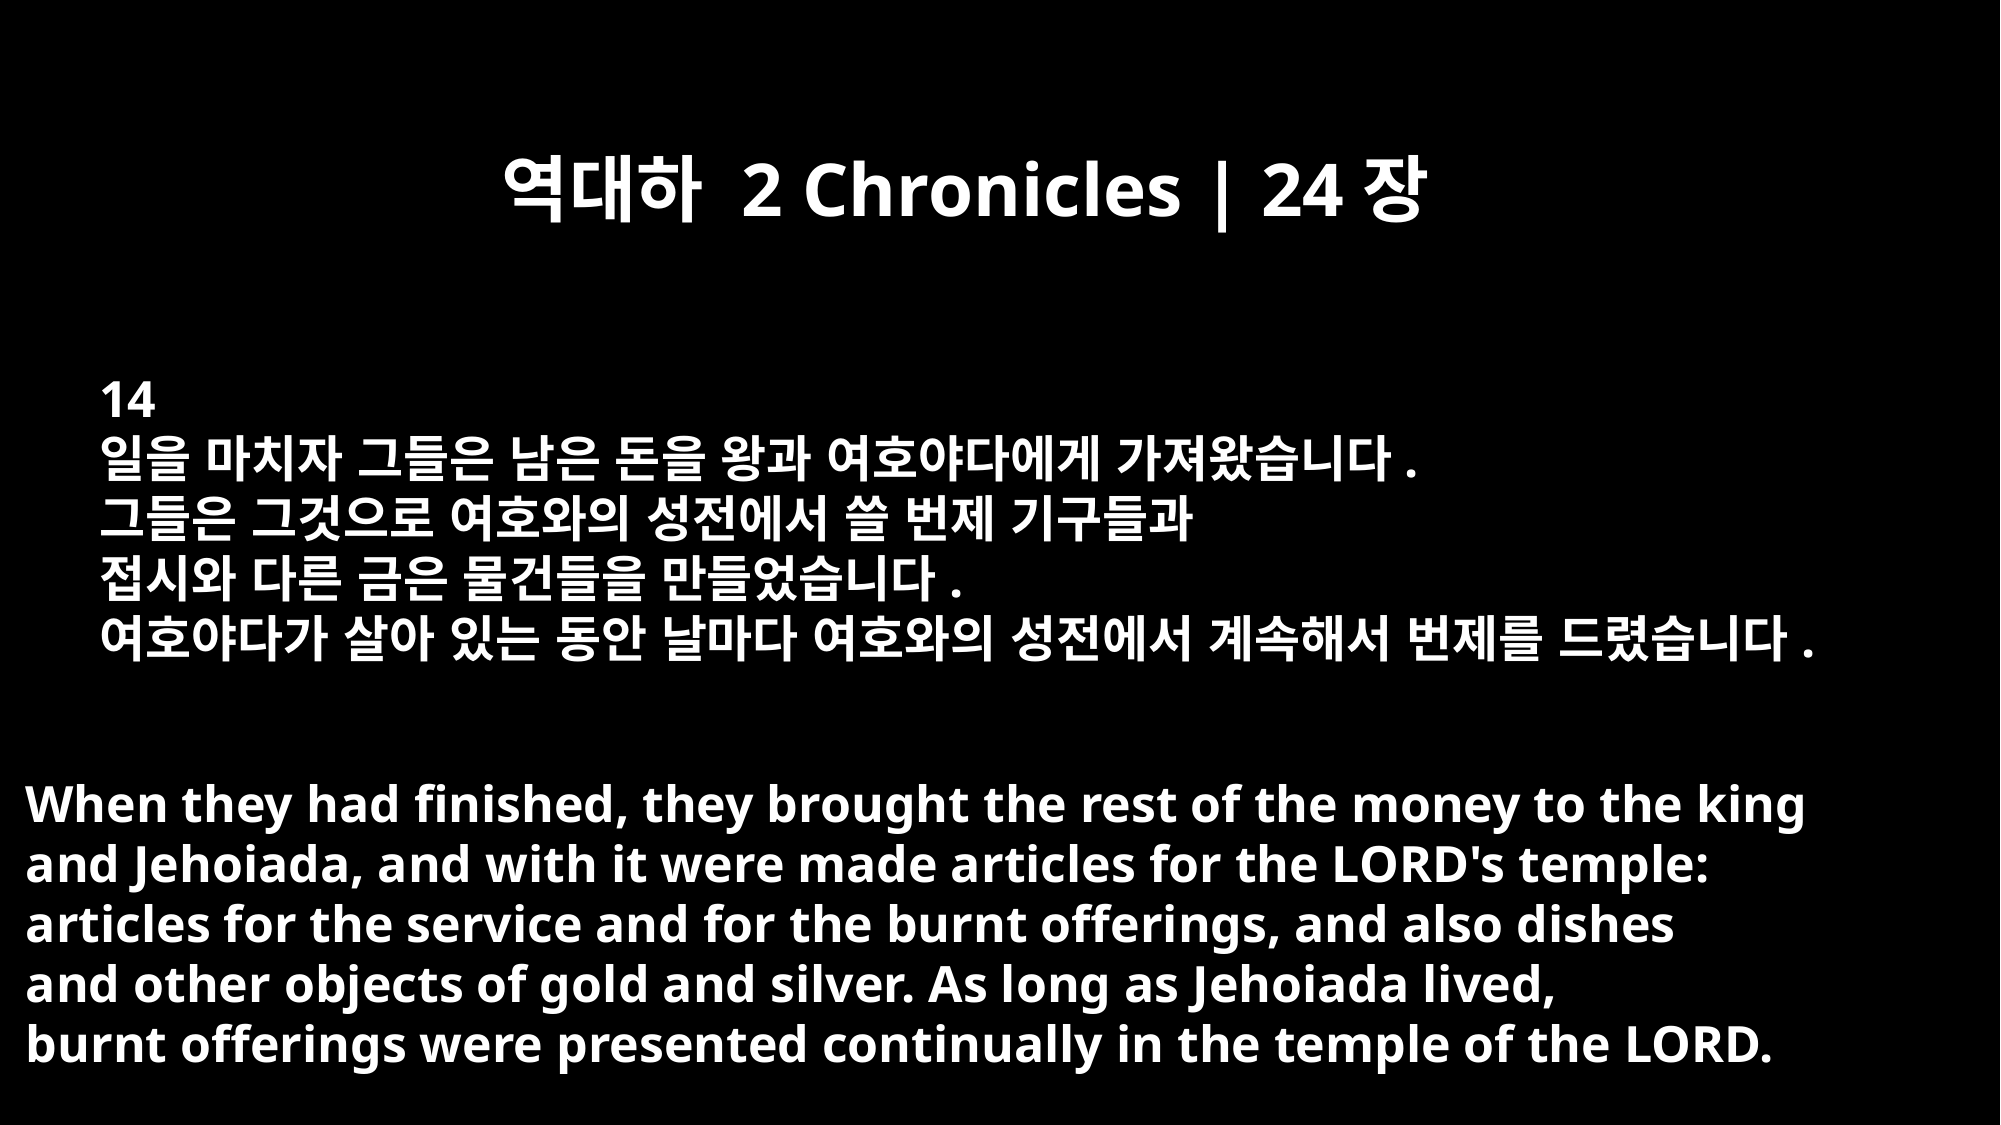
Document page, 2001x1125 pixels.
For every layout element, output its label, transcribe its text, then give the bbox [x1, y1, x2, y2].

text_box When they had finished, they brought the rest of the money to the king and Jehoiada, and with it were made articles for the LORD's temple: articles for the service and for the burnt offerings, and also dishes and other objects of gold and silver. As long as Jehoiada lived, burnt offerings were presented continually in the temple of the LORD. [11, 764, 1823, 1080]
text_box 14 일을 마치자 그들은 남은 돈을 왕과 여호야다에게 가져왔습니다. 그들은 그것으로 여호와의 성전에서 쓸 번제 기구들과 접시와 다른 금은 물건들을 만들었습니다. 여호야다가 살아 있는 동안 날마다 여호와의 성전에서 계속해서 번제를 드렸습니다. [84, 359, 1831, 675]
text_box 역대하 2 Chronicles | 24장 [487, 136, 1445, 239]
